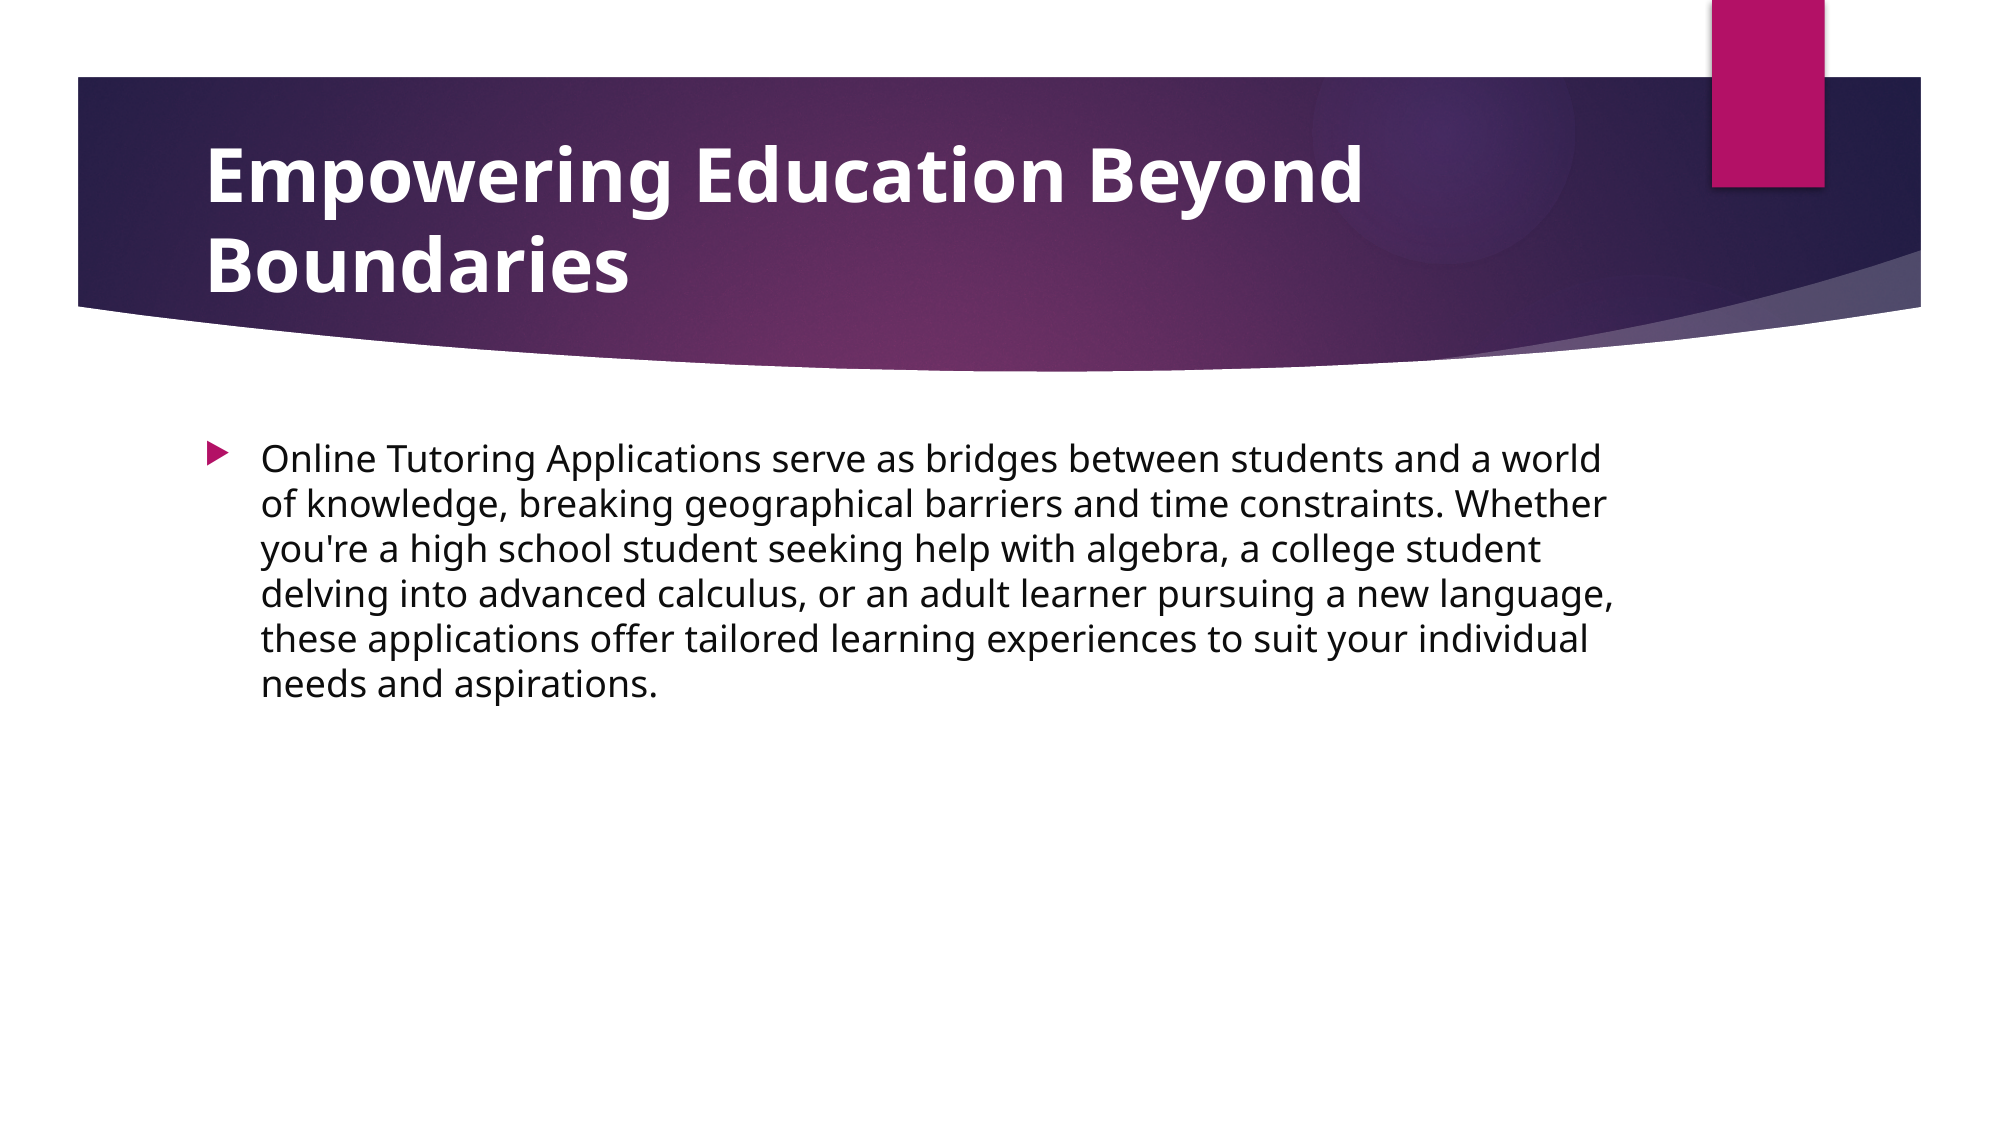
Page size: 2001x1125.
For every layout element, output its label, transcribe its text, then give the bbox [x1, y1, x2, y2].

list Online Tutoring Applications serve as bridges between students and a world of knowledge, breaking geographical barriers and time constraints. Whether you're a high school student seeking help with algebra, a college student delving into advanced calculus, or an adult learner pursuing a new language, these applications offer tailored learning experiences to suit your individual needs and aspirations. [189, 427, 1638, 988]
title Empowering Education Beyond Boundaries [189, 159, 1627, 276]
